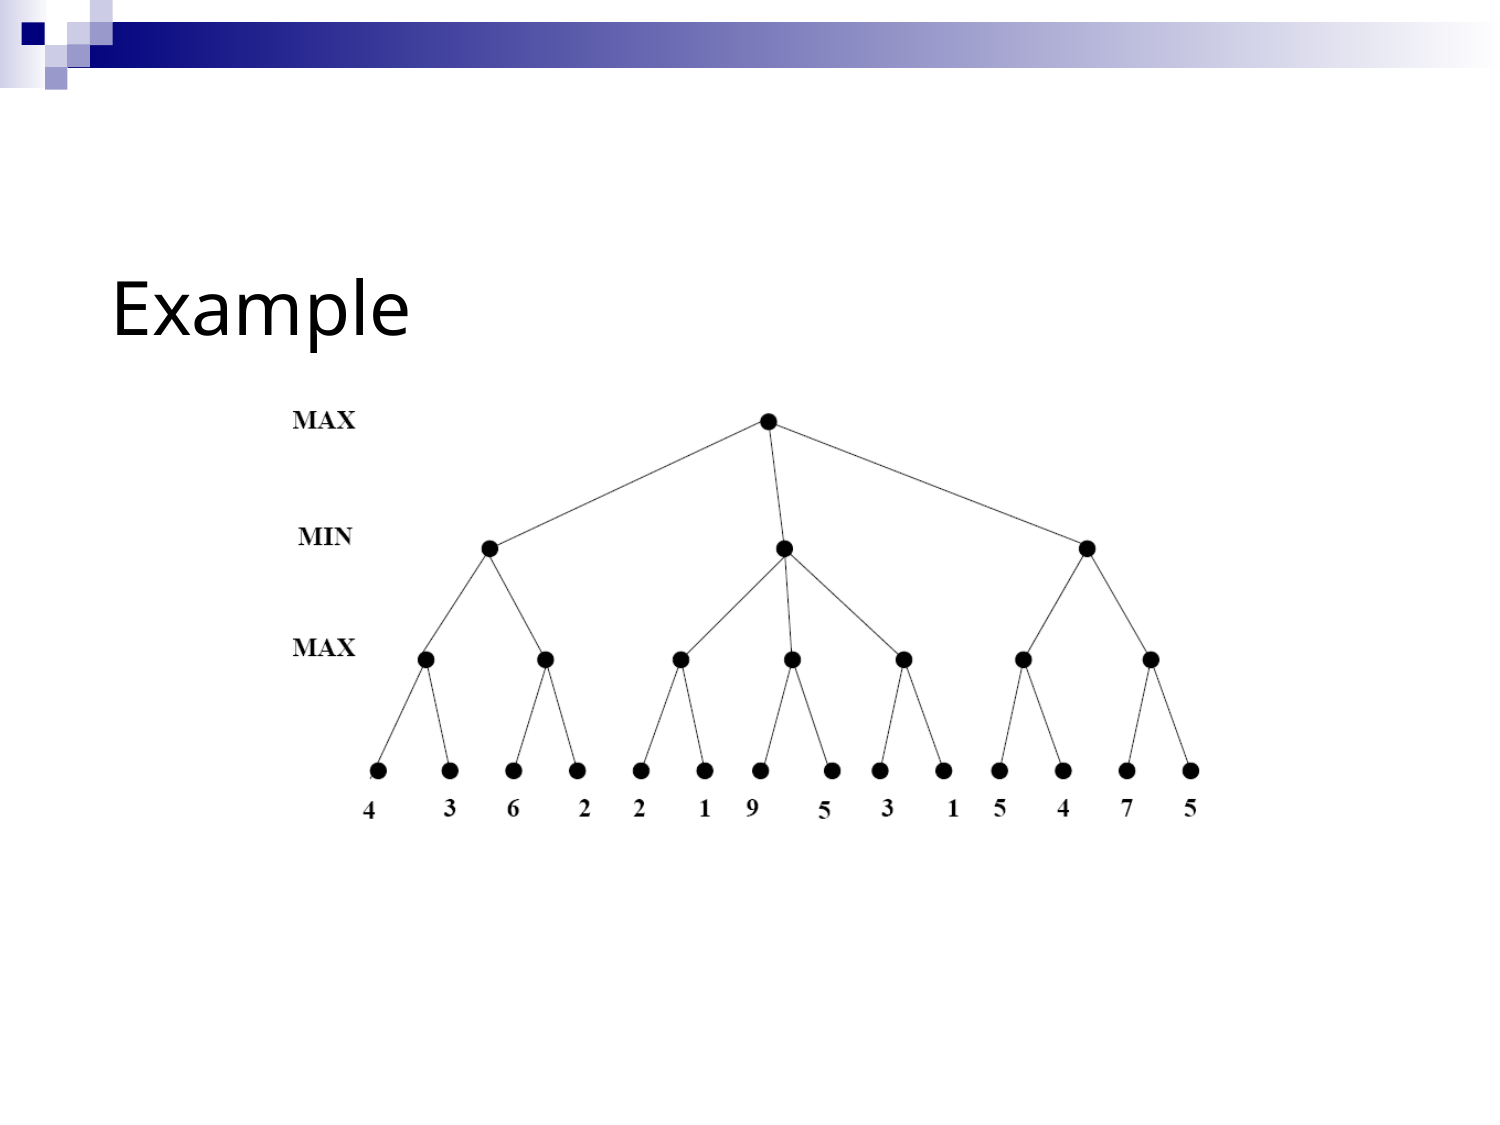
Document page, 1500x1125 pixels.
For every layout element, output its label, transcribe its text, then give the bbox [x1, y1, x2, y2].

text_box [282, 366, 1218, 843]
title Example [108, 209, 1000, 400]
